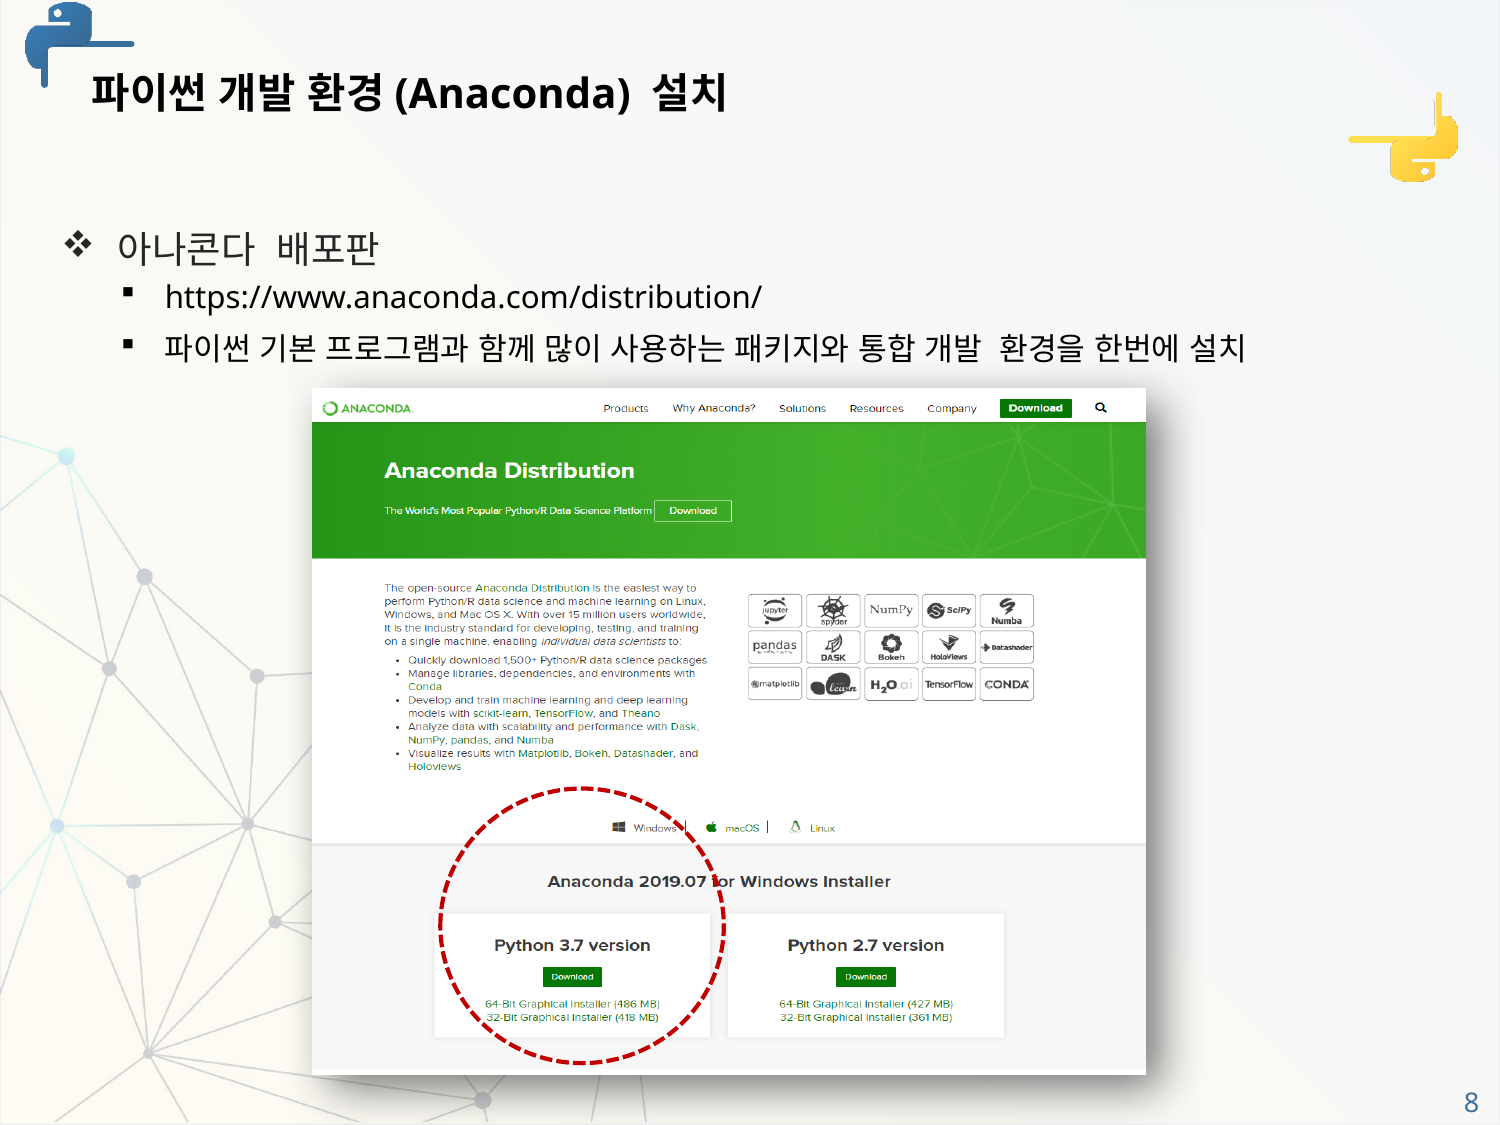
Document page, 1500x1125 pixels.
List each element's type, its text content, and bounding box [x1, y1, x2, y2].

picture [312, 388, 1146, 1075]
picture [1366, 93, 1458, 182]
title 파이썬 개발 환경(Anaconda) 설치 [76, 46, 1412, 138]
list 아나콘다 배포판 https://www.anaconda.com/distribution/ 파이썬 기본 프로그램과 함께 많이 사용하는 패키지와 통합 개발 환경을 한번에 설치 [46, 196, 1436, 1094]
picture [25, 2, 114, 91]
